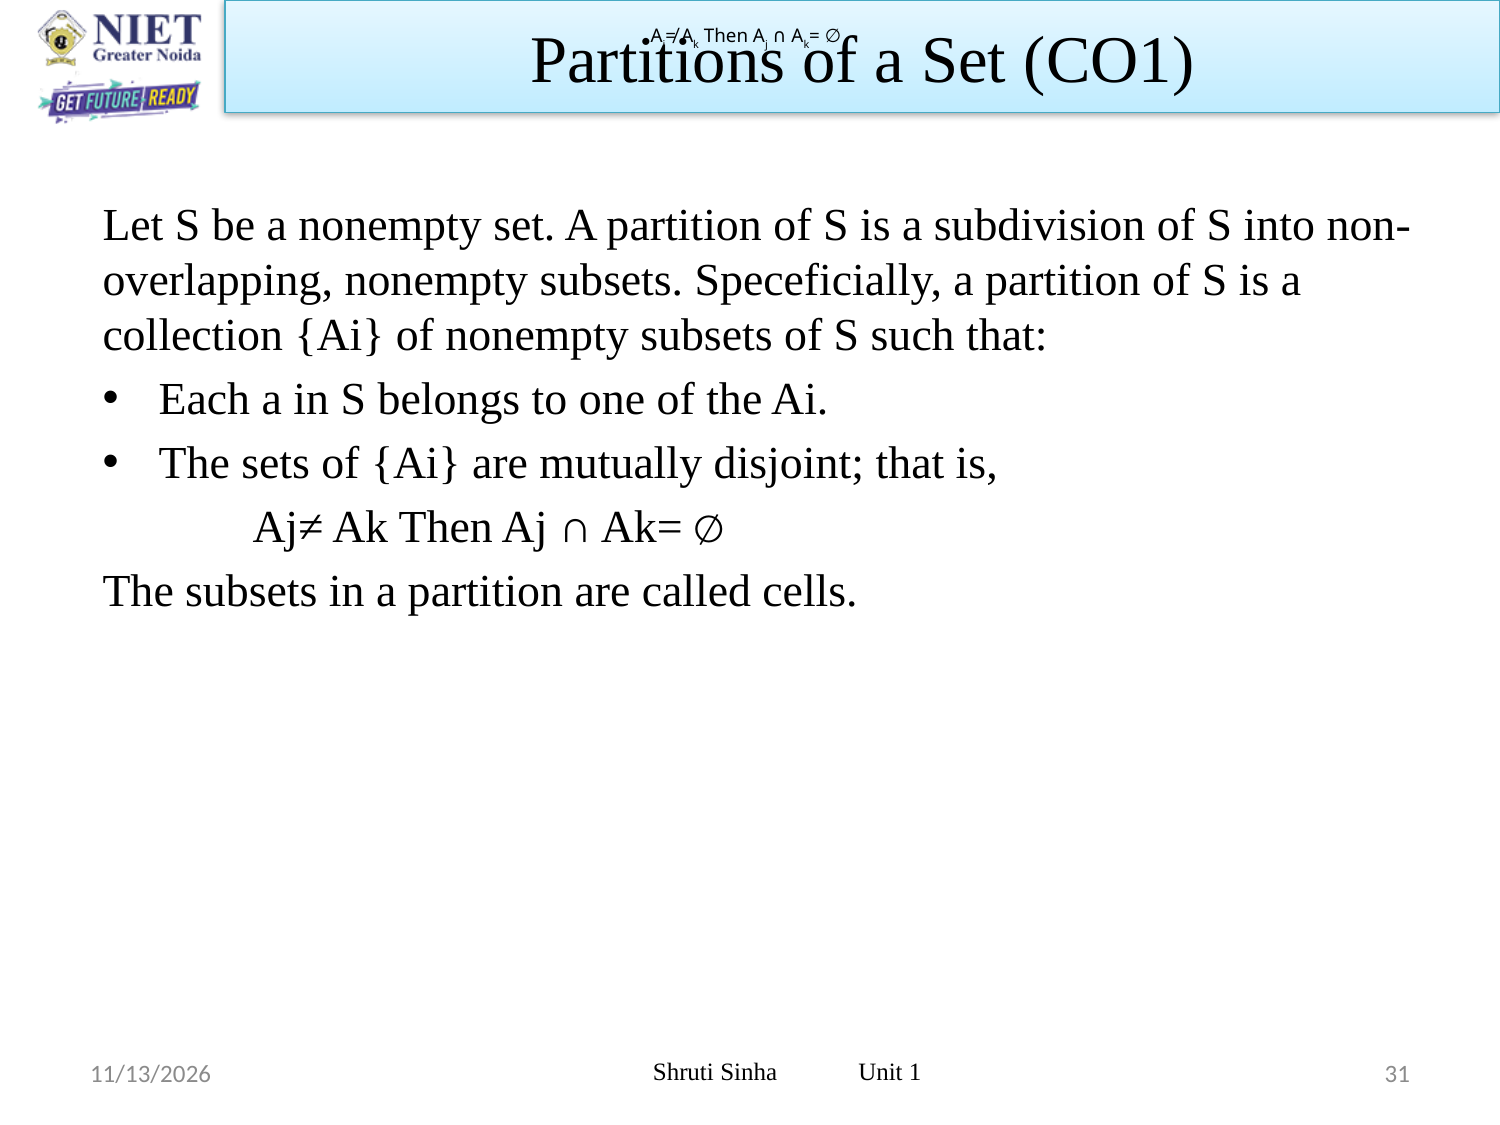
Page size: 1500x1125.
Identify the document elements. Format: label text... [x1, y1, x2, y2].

text_box Aj≠ Ak Then Aj ∩ Ak= ∅ [639, 16, 861, 58]
footer Shruti Sinha Unit 1 [375, 1040, 1200, 1100]
text_box Partitions of a Set (CO1) [238, 0, 1500, 113]
picture [0, 0, 238, 135]
list Let S be a nonempty set. A partition of S is a subdivision of S into non-overlapping, nonempty subsets. Speceficially, a partition of S is a collection {Ai} of nonempty subsets of S such that: Each a in S belongs to one of the Ai. The sets of {Ai} are mutually disjoint; that is, Aj≠ Ak Then Aj ∩ Ak= ∅ The subsets in a partition are called cells. [87, 187, 1438, 930]
slide_number 31 [1074, 1042, 1425, 1103]
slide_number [75, 1042, 425, 1103]
